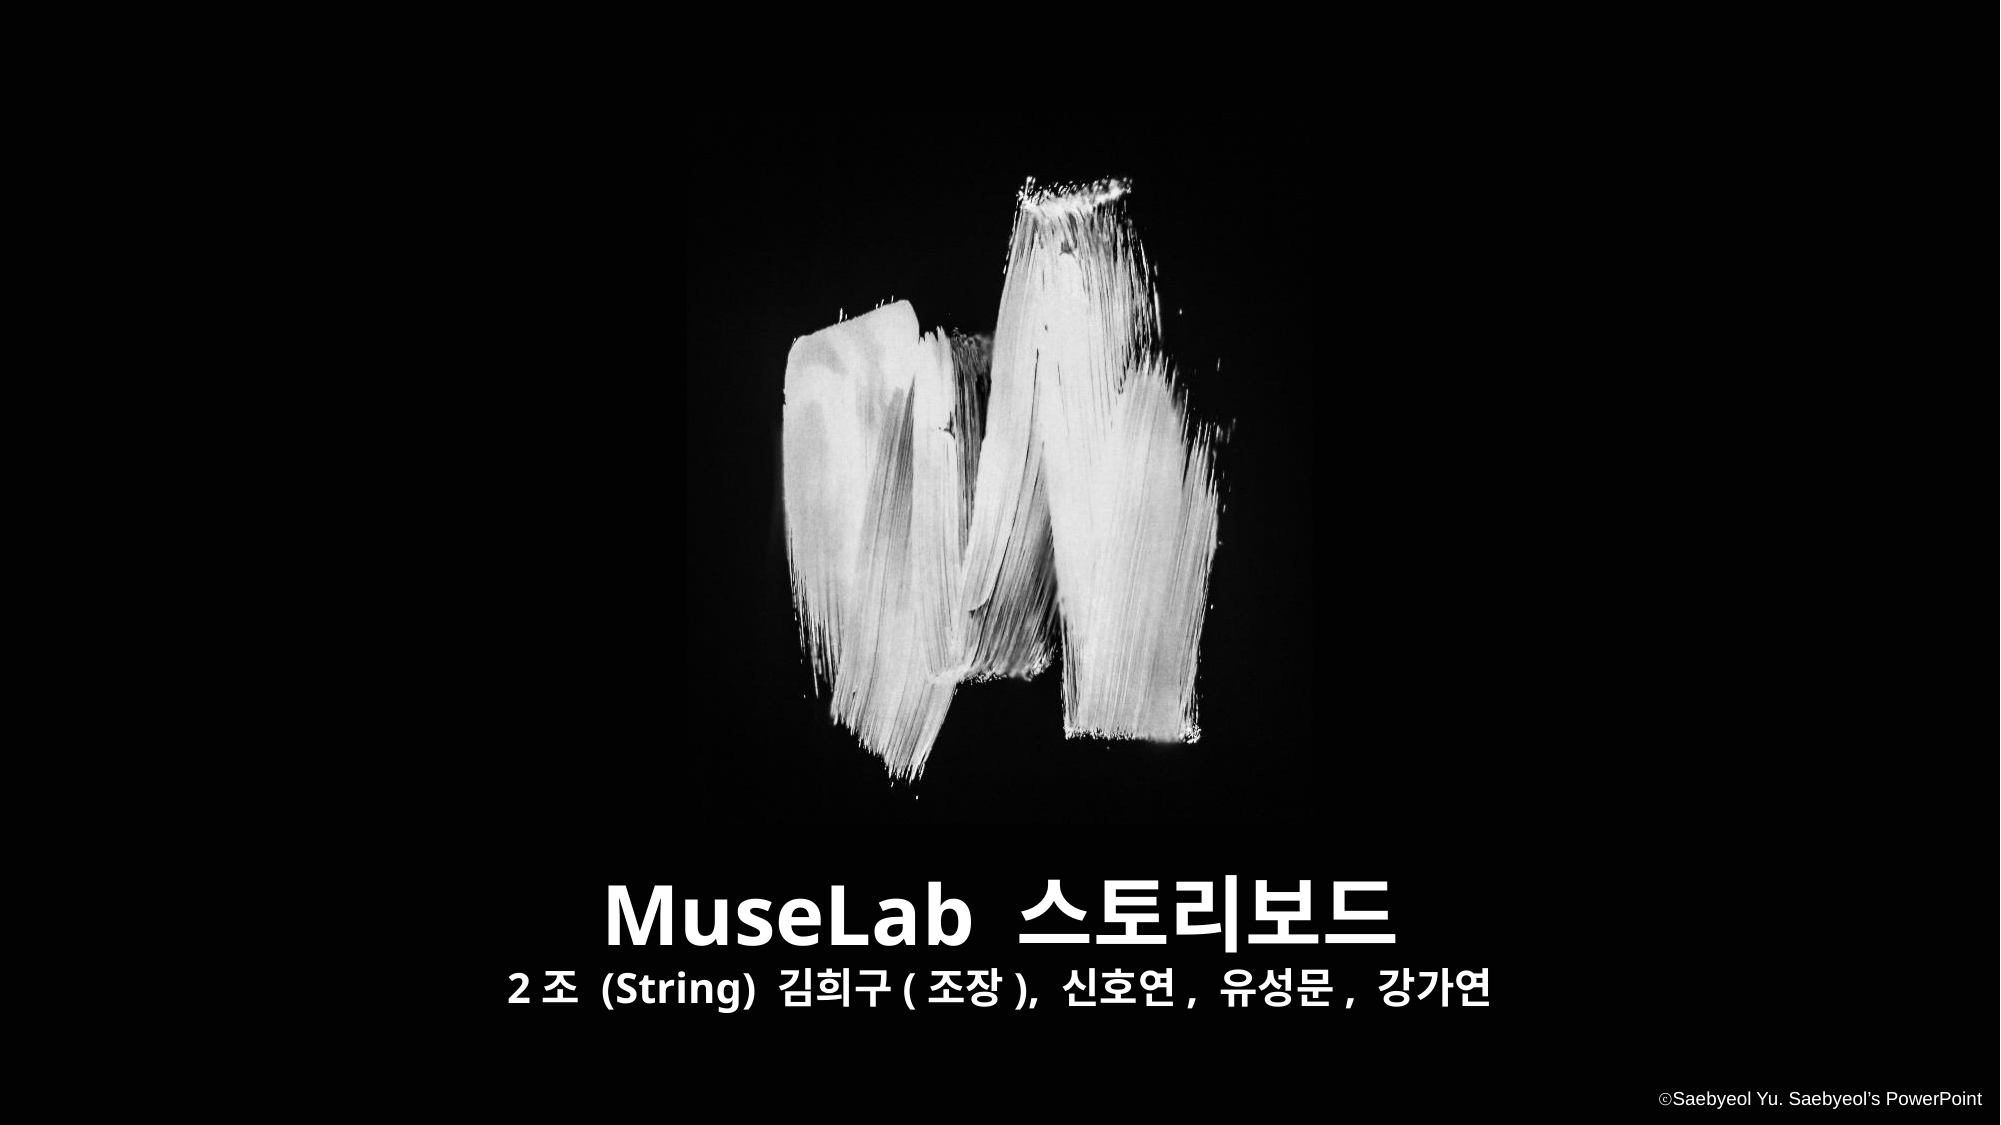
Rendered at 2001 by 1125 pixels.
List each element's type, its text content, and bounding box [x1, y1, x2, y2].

text_box MuseLab 스토리보드 2조 (String) 김희구(조장), 신호연, 유성문, 강가연 [492, 854, 1508, 1019]
text_box ⓒSaebyeol Yu. Saebyeol’s PowerPoint [1643, 1079, 1997, 1117]
picture [687, 113, 1313, 824]
